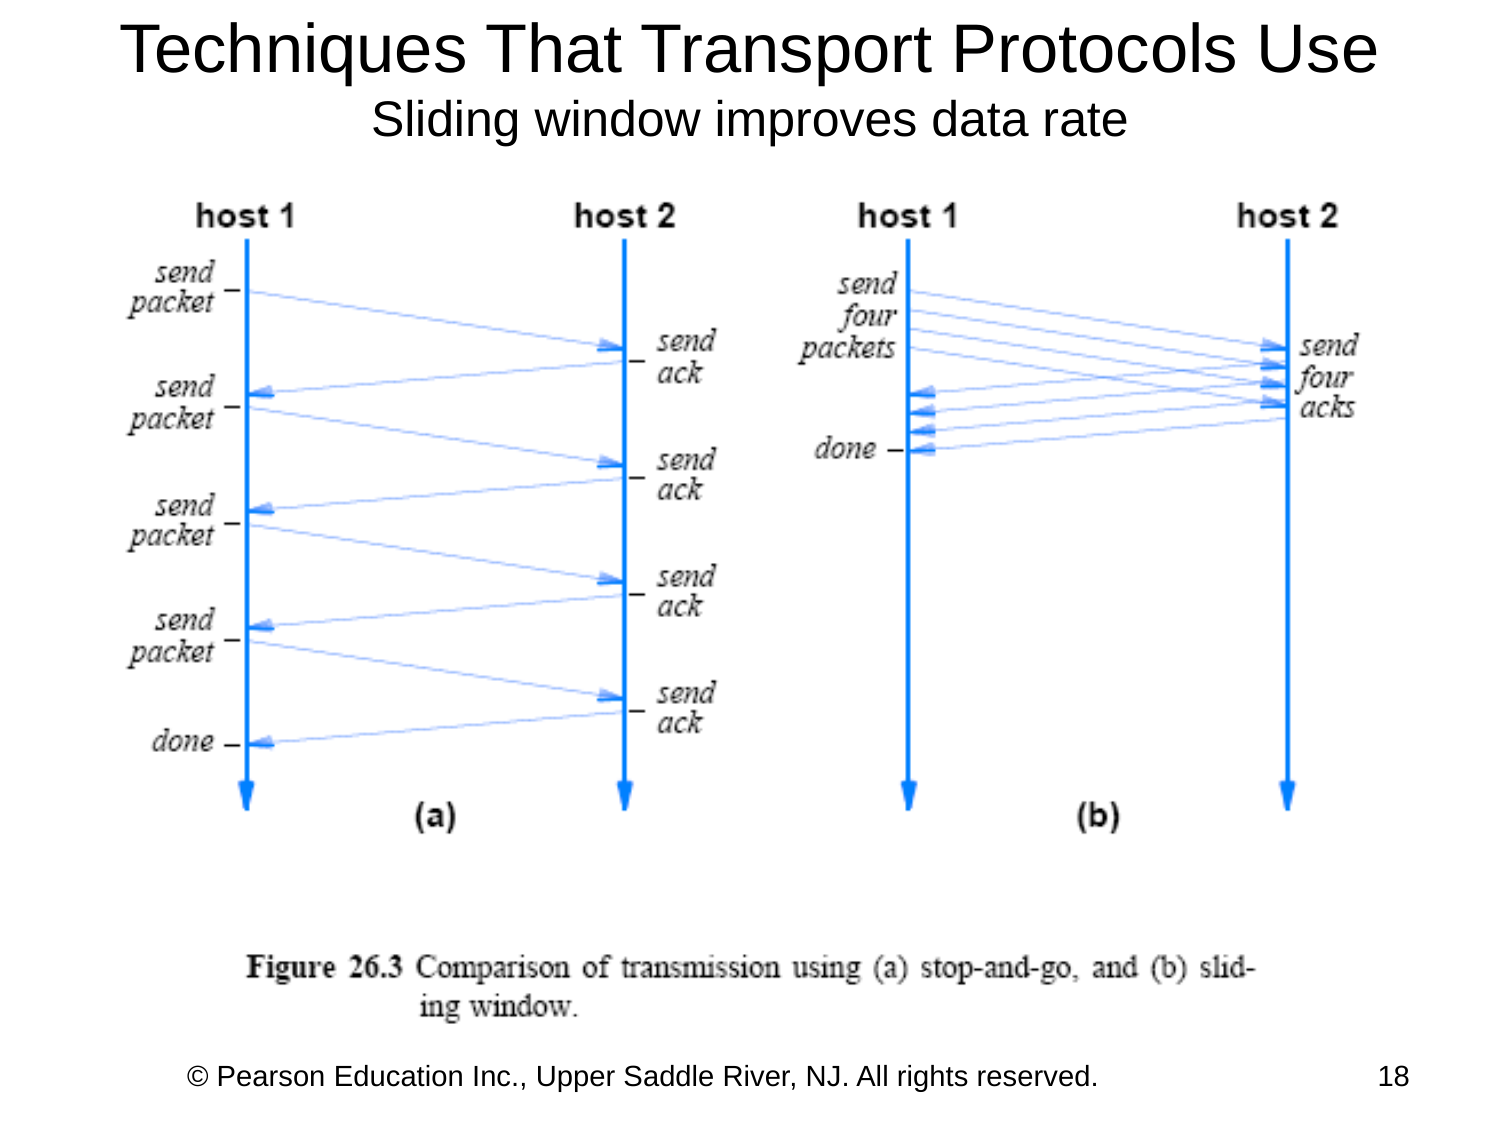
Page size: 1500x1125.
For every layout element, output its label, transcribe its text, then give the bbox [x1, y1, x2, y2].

text_box Techniques That Transport Protocols Use Sliding window improves data rate [0, 0, 1500, 150]
footer © Pearson Education Inc., Upper Saddle River, NJ. All rights reserved. [87, 1049, 1201, 1103]
slide_number 18 [1224, 1049, 1426, 1103]
picture [99, 187, 1389, 1026]
